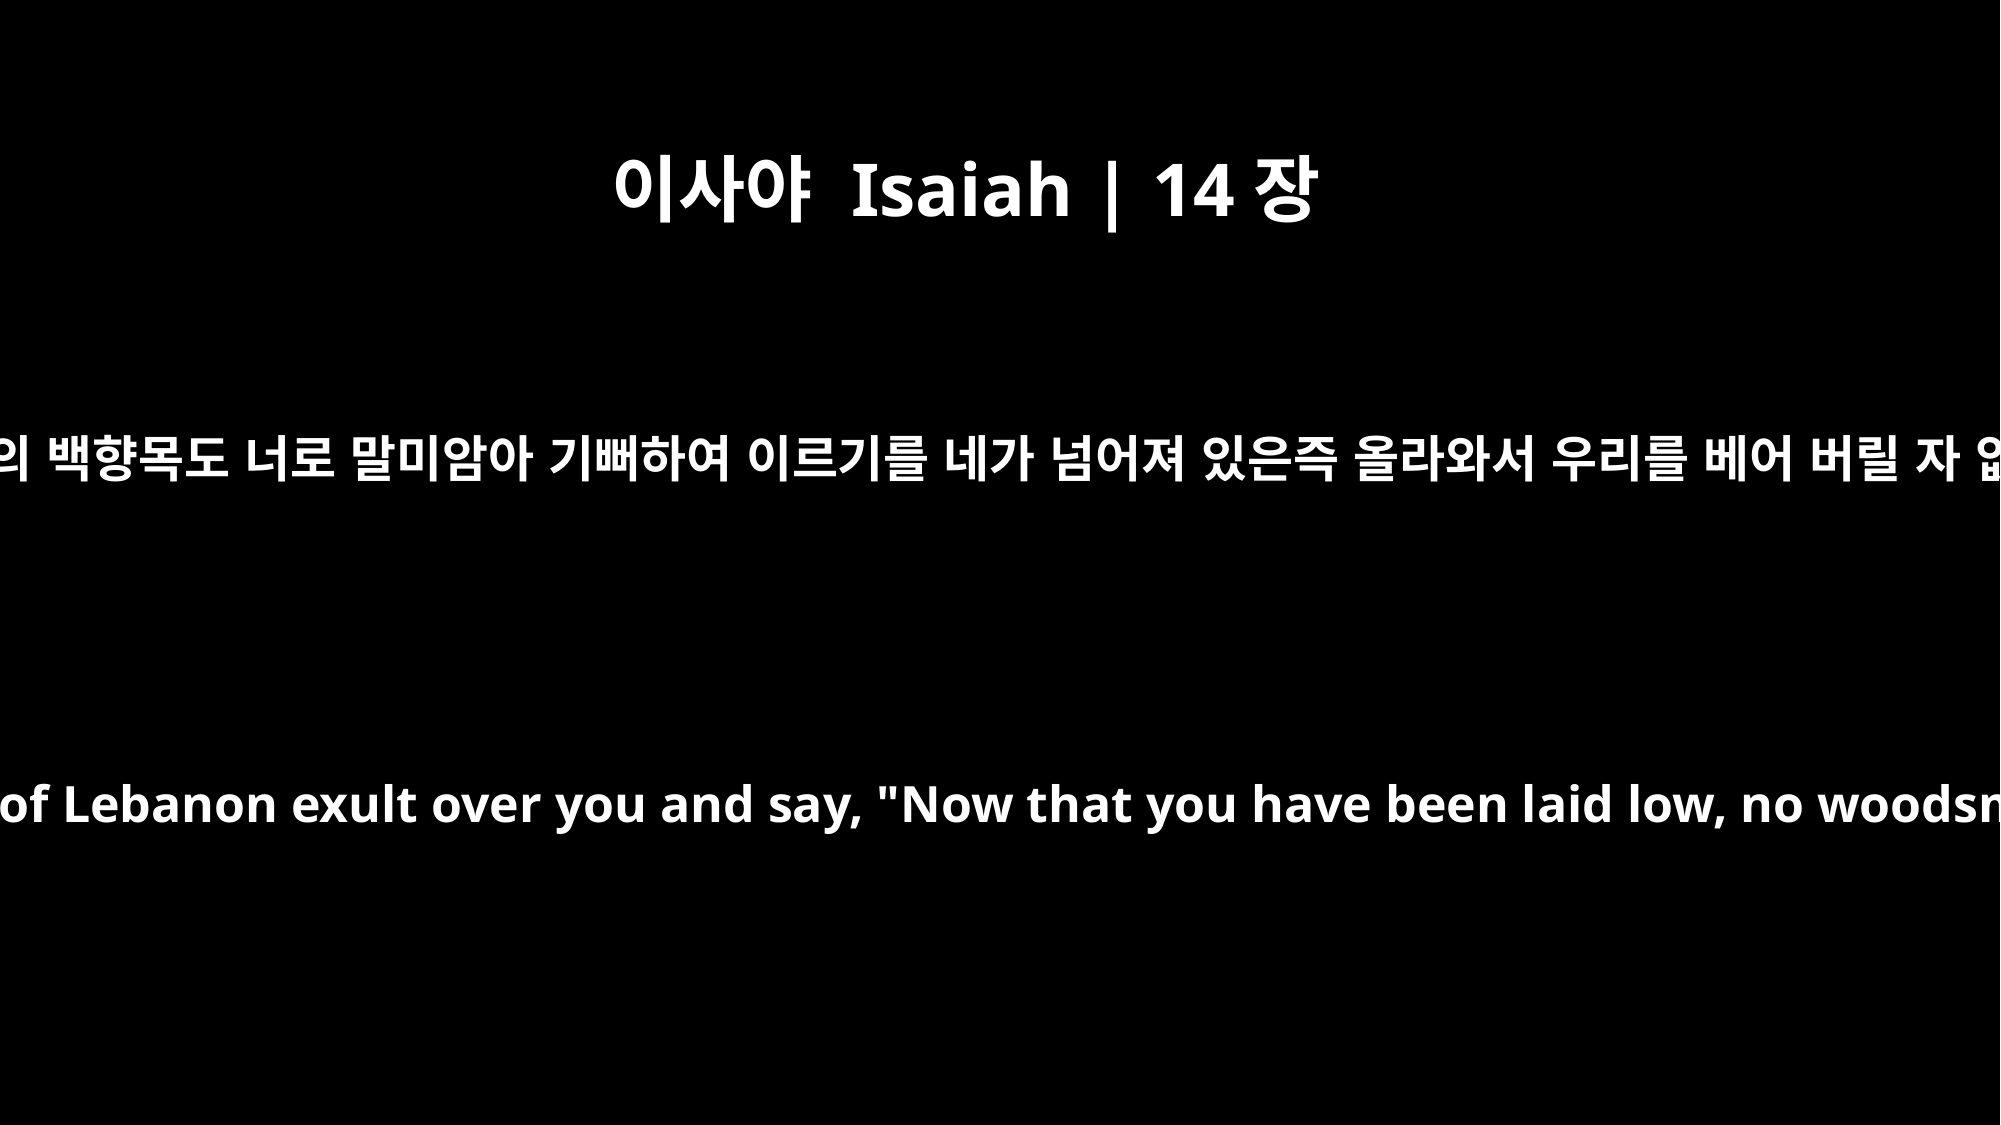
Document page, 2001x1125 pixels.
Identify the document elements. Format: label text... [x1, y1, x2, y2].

text_box Even the pine trees and the cedars of Lebanon exult over you and say, "Now that you have been laid low, no woodsman comes to cut us down." [0, 764, 2000, 840]
text_box 이사야 Isaiah | 14장 [596, 136, 1336, 239]
text_box 8 향나무와 레바논의 백향목도 너로 말미암아 기뻐하여 이르기를 네가 넘어져 있은즉 올라와서 우리를 베어 버릴 자 없다 하는도다 [0, 359, 2000, 495]
